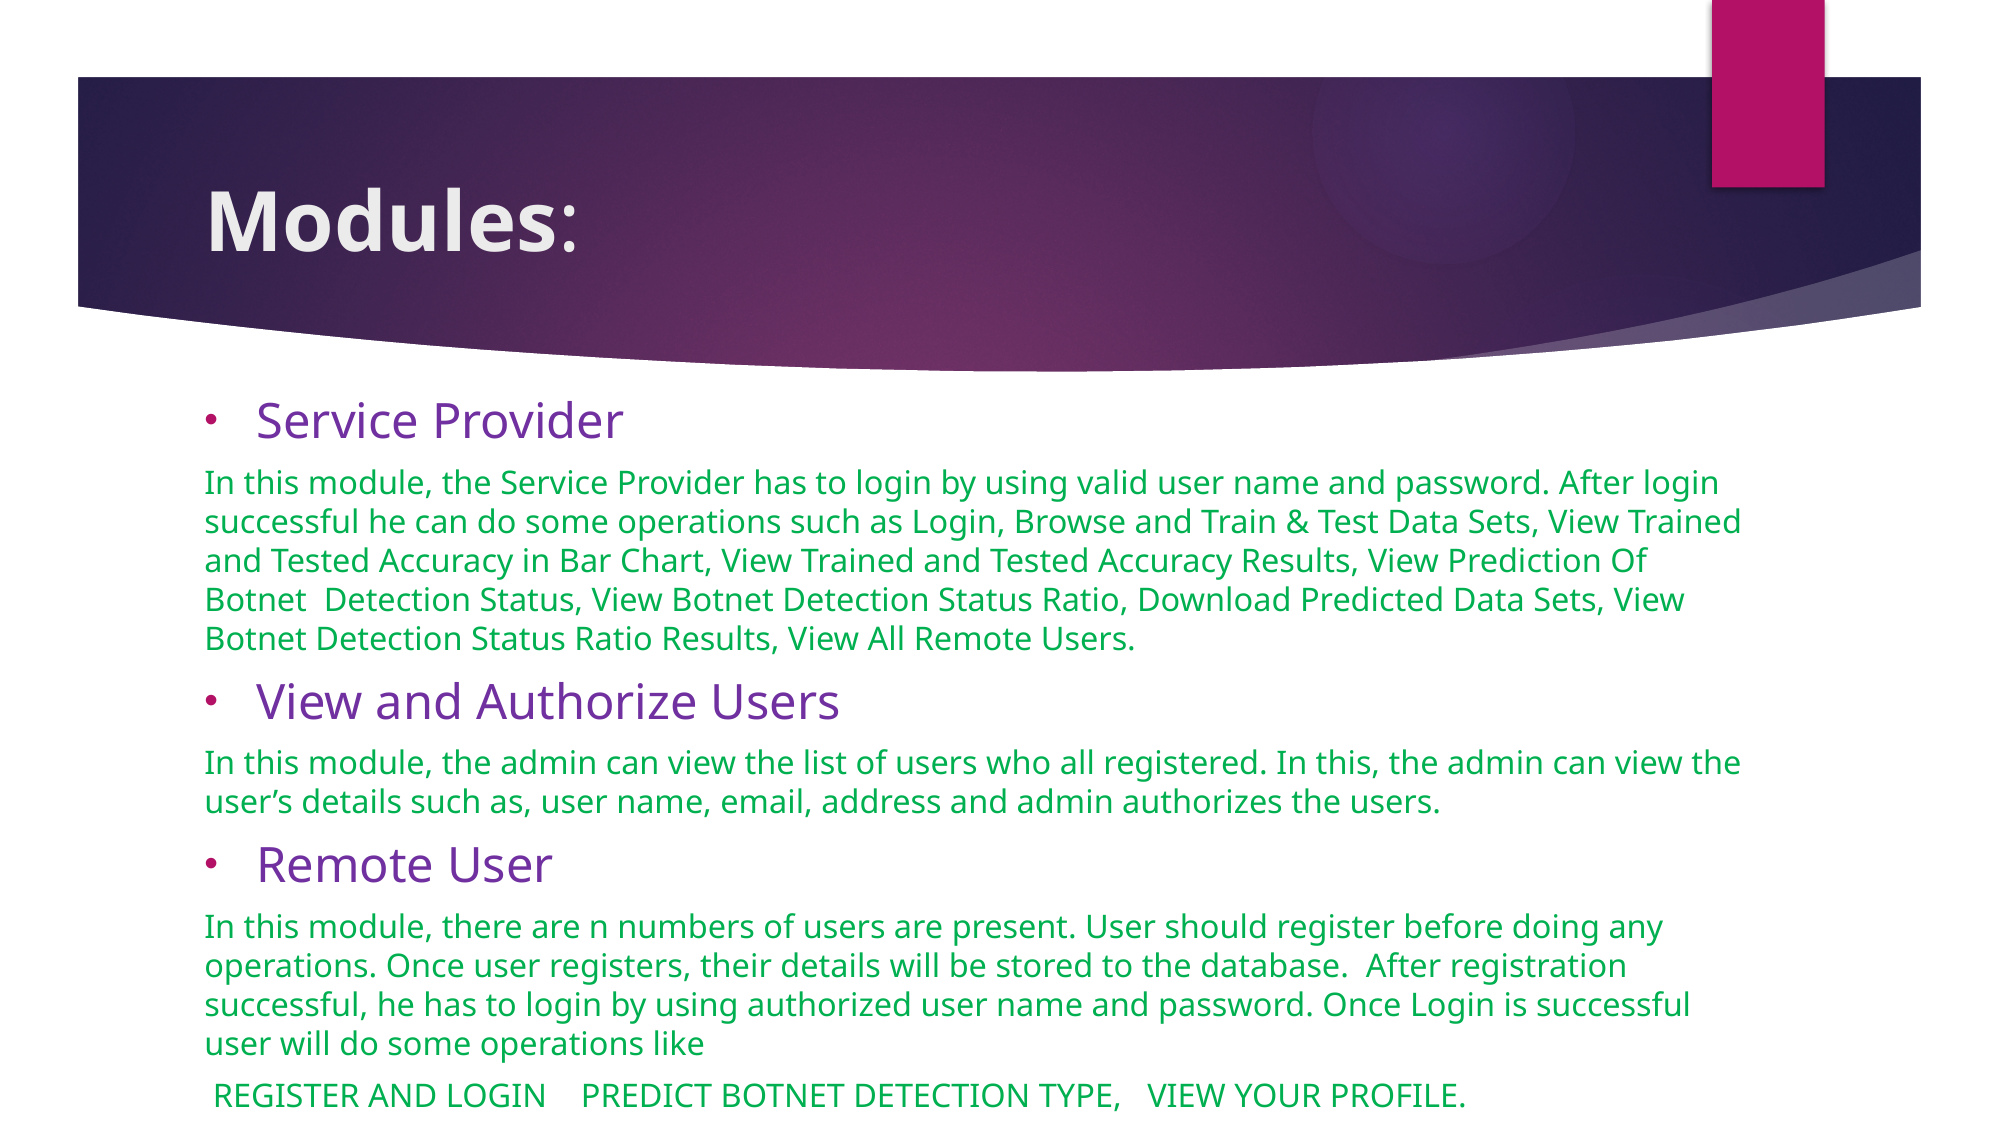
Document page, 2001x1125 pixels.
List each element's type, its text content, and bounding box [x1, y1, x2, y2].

list Service Provider In this module, the Service Provider has to login by using valid user name and password. After login successful he can do some operations such as Login, Browse and Train & Test Data Sets, View Trained and Tested Accuracy in Bar Chart, View Trained and Tested Accuracy Results, View Prediction Of Botnet Detection Status, View Botnet Detection Status Ratio, Download Predicted Data Sets, View Botnet Detection Status Ratio Results, View All Remote Users. View and Authorize Users In this module, the admin can view the list of users who all registered. In this, the admin can view the user’s details such as, user name, email, address and admin authorizes the users. Remote User In this module, there are n numbers of users are present. User should register before doing any operations. Once user registers, their details will be stored to the database. After registration successful, he has to login by using authorized user name and password. Once Login is successful user will do some operations like REGISTER AND LOGIN PREDICT BOTNET DETECTION TYPE, VIEW YOUR PROFILE. [189, 382, 1784, 1125]
title Modules: [189, 159, 1627, 276]
